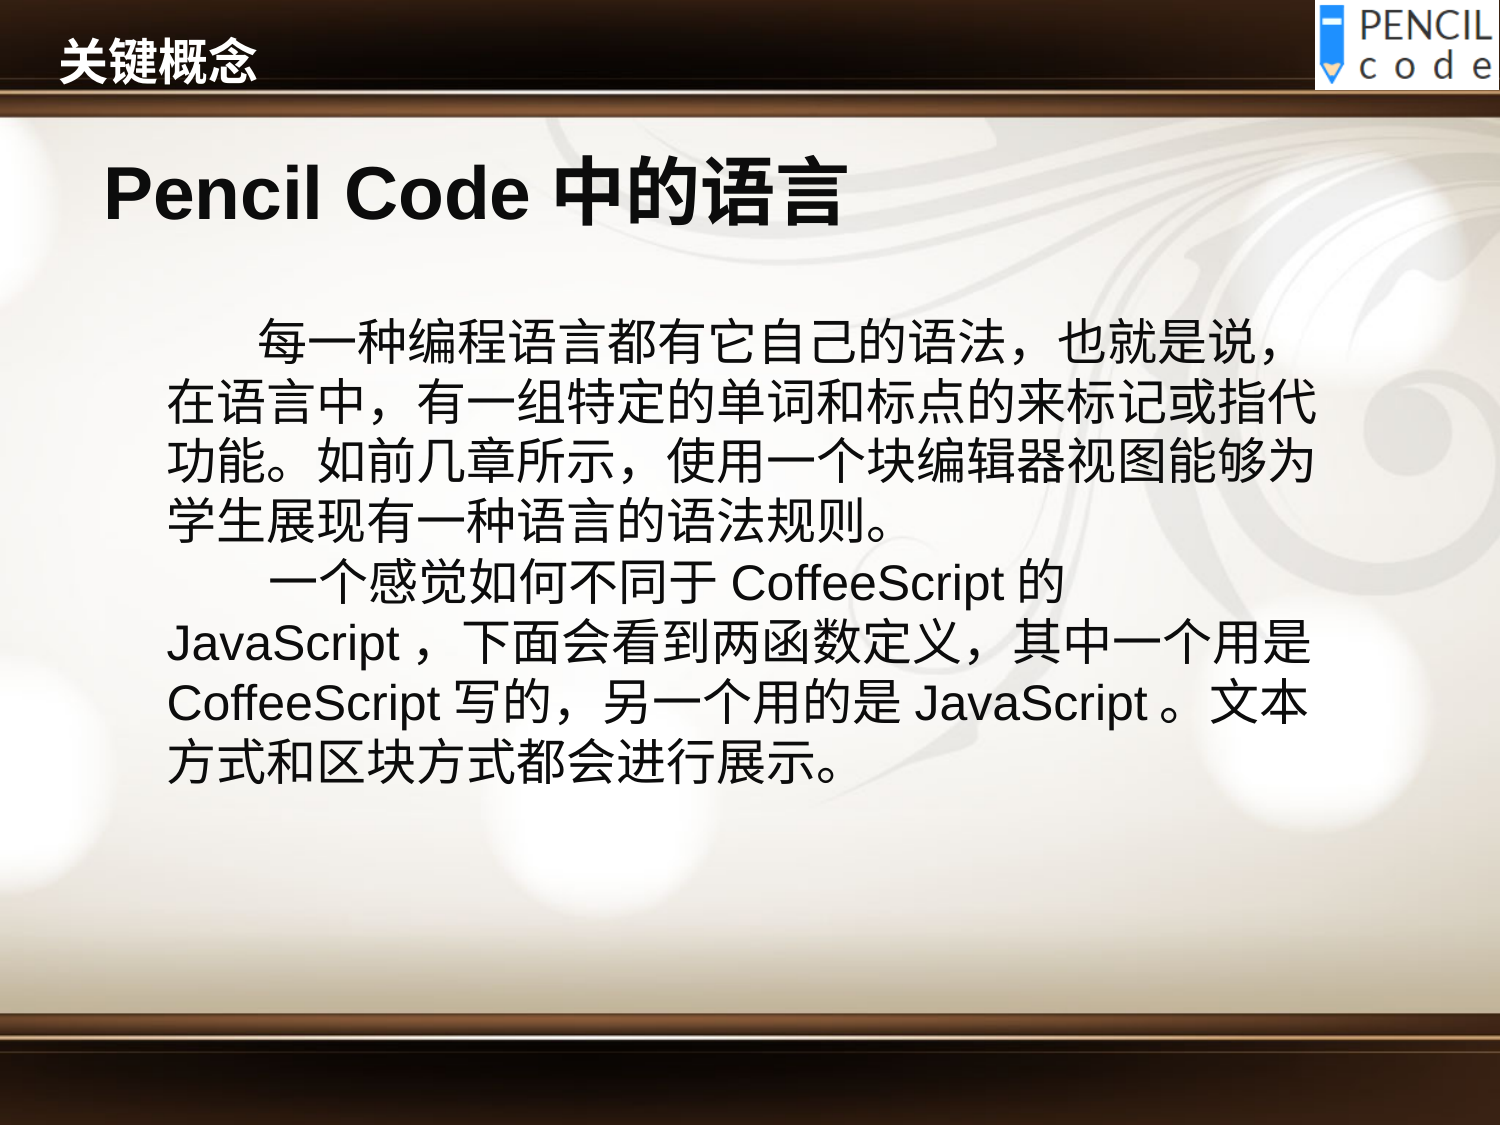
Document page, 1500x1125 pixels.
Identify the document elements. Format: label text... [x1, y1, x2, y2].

text_box 每一种编程语言都有它自己的语法，也就是说，在语言中，有一组特定的单词和标点的来标记或指代功能。如前几章所示，使用一个块编辑器视图能够为学生展现有一种语言的语法规则。 一个感觉如何不同于CoffeeScript的JavaScript，下面会看到两函数定义，其中一个用是CoffeeScript写的，另一个用的是JavaScript。文本方式和区块方式都会进行展示。 [151, 302, 1355, 798]
title 关键概念 [43, 6, 1249, 115]
text_box Pencil Code中的语言 [88, 137, 1164, 242]
picture [0, 0, 1500, 1125]
